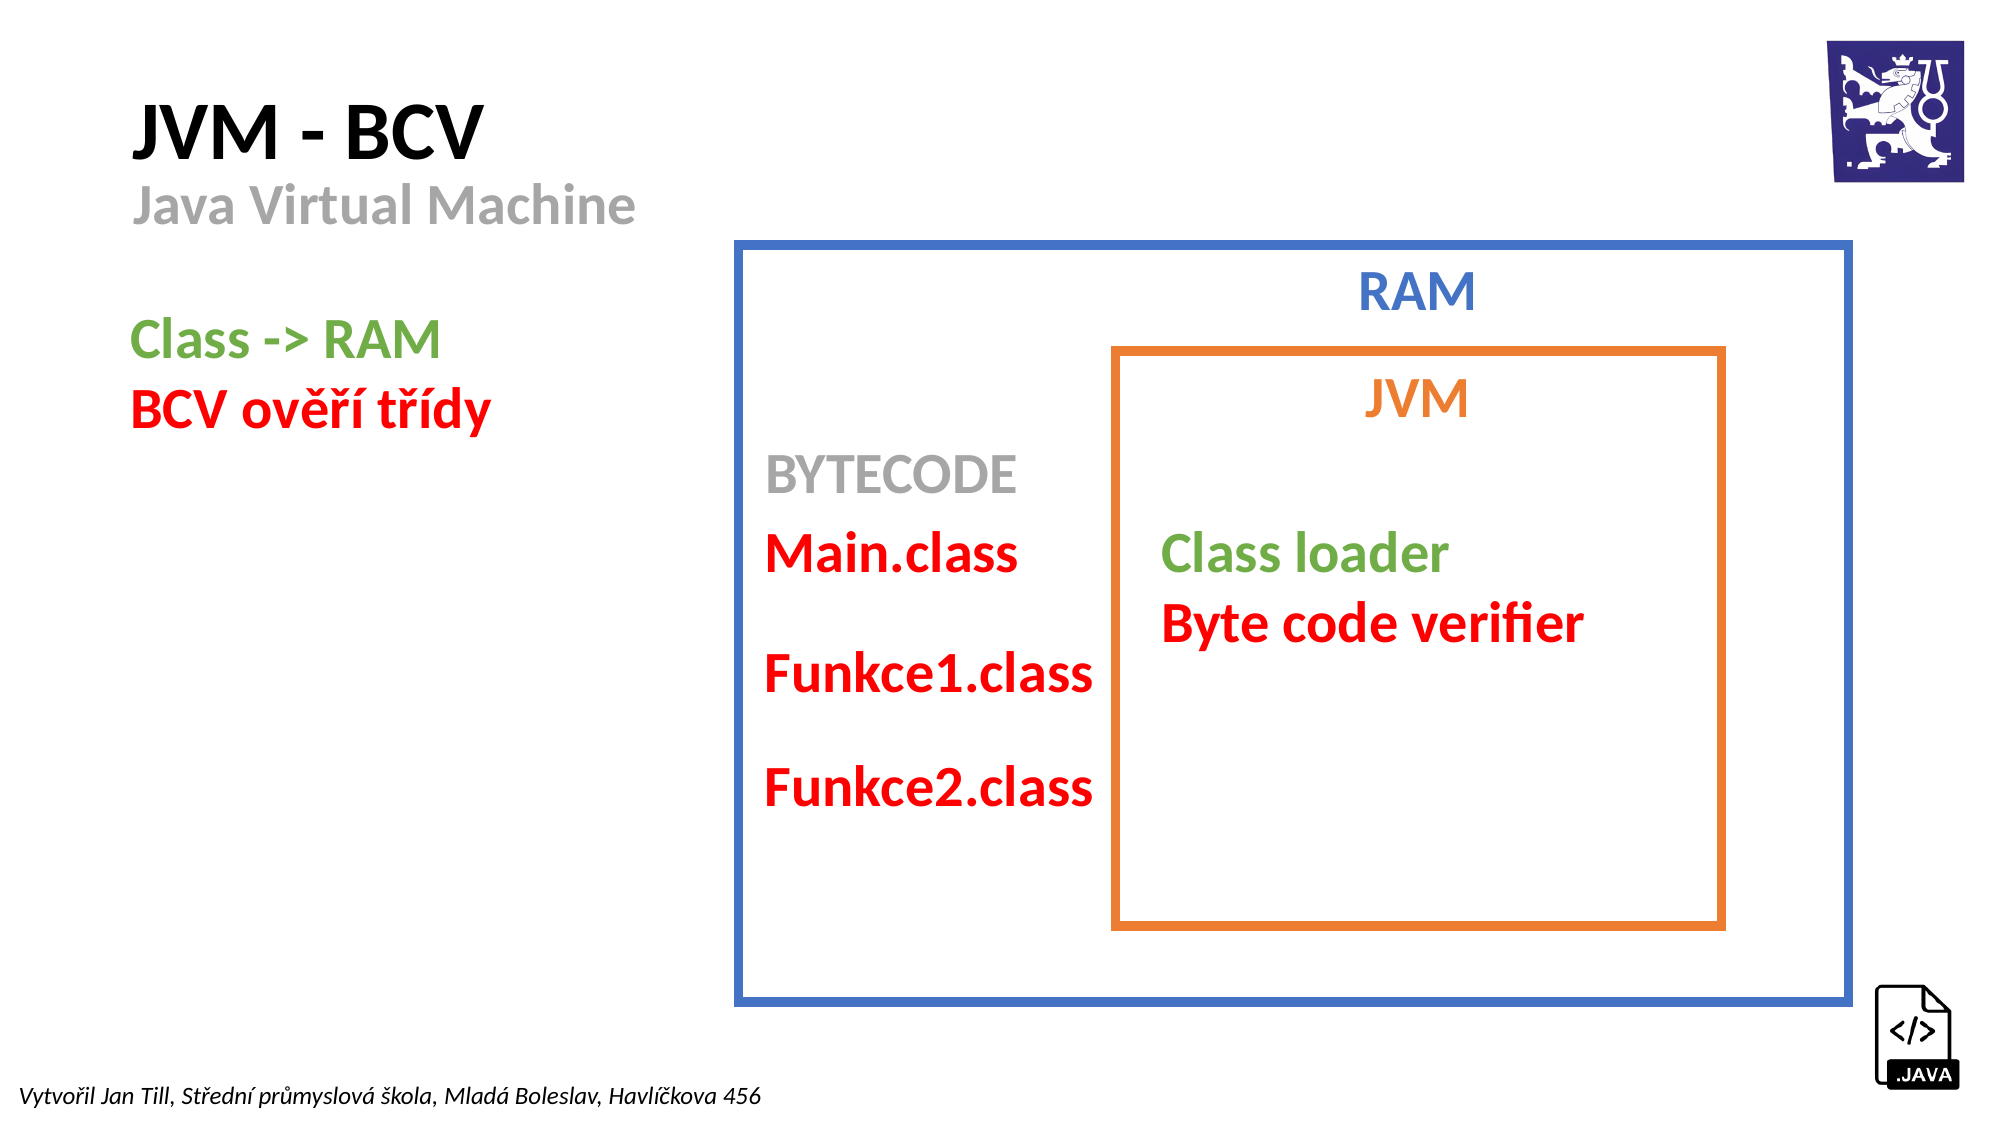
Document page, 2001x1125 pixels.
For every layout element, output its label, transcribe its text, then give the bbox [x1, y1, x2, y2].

text_box RAM [1344, 244, 1493, 330]
text_box [737, 244, 1849, 1003]
picture [1822, 947, 2000, 1125]
text_box Class loader Byte code verifier [1146, 507, 1601, 662]
text_box Class -> RAM BCV ověří třídy [115, 292, 637, 448]
text_box Java Virtual Machine [118, 159, 652, 244]
text_box JVM - BCV [117, 68, 500, 184]
text_box Vytvořil Jan Till, Střední průmyslová škola, Mladá Boleslav, Havlíčkova 456 [3, 1072, 778, 1117]
picture [1822, 38, 1969, 185]
